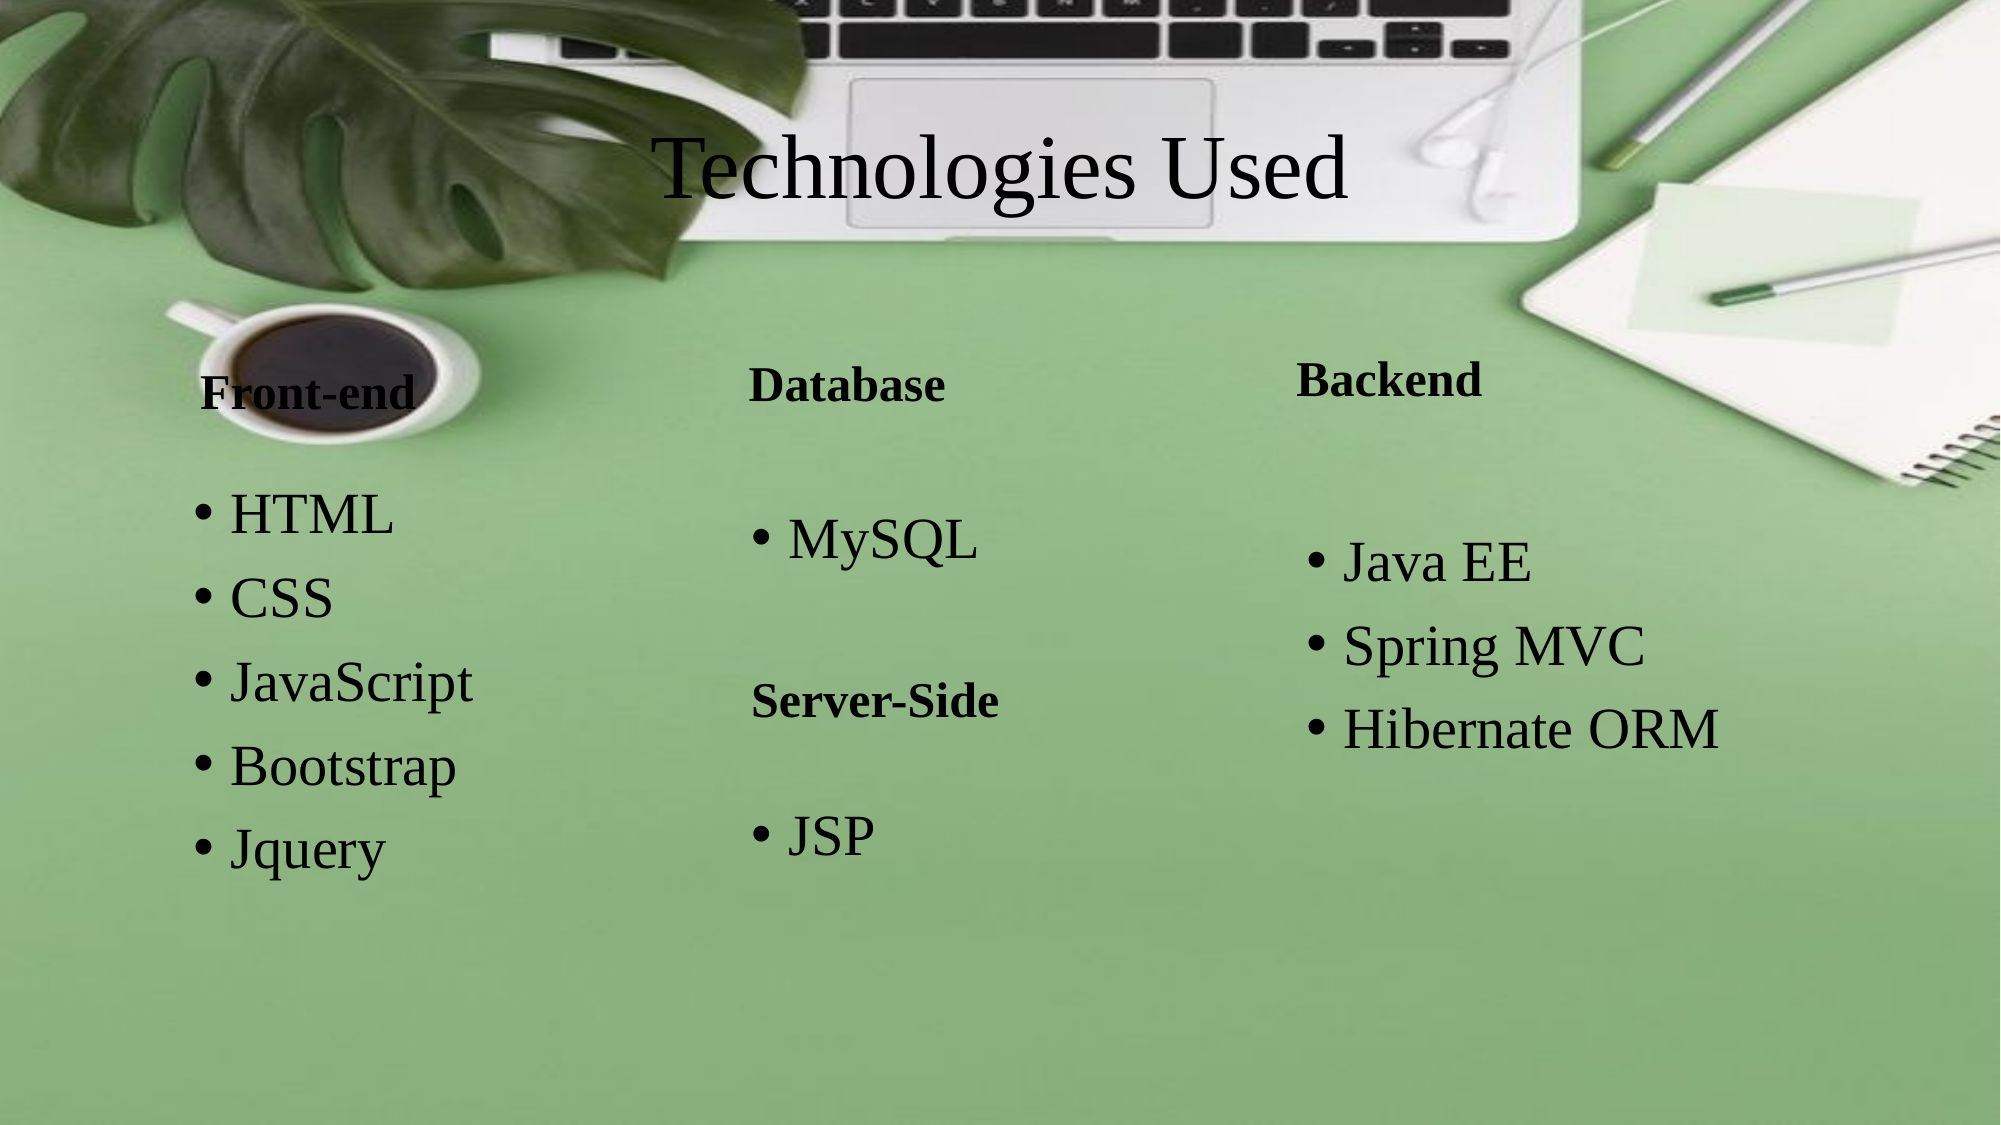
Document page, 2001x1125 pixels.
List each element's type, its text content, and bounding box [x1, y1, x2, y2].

text_box Java EE Spring MVC Hibernate ORM [1291, 432, 2000, 1038]
list Backend [1281, 277, 2000, 415]
title Technologies Used [137, 59, 1863, 278]
list MySQL [736, 410, 1568, 657]
list Front-end [185, 292, 1003, 385]
text_box Server-Side [736, 657, 1408, 707]
text_box JSP [736, 707, 1593, 1041]
list HTML CSS JavaScript Bootstrap Jquery [178, 385, 736, 934]
text_box Database [733, 342, 1408, 421]
picture [0, 0, 2001, 1125]
